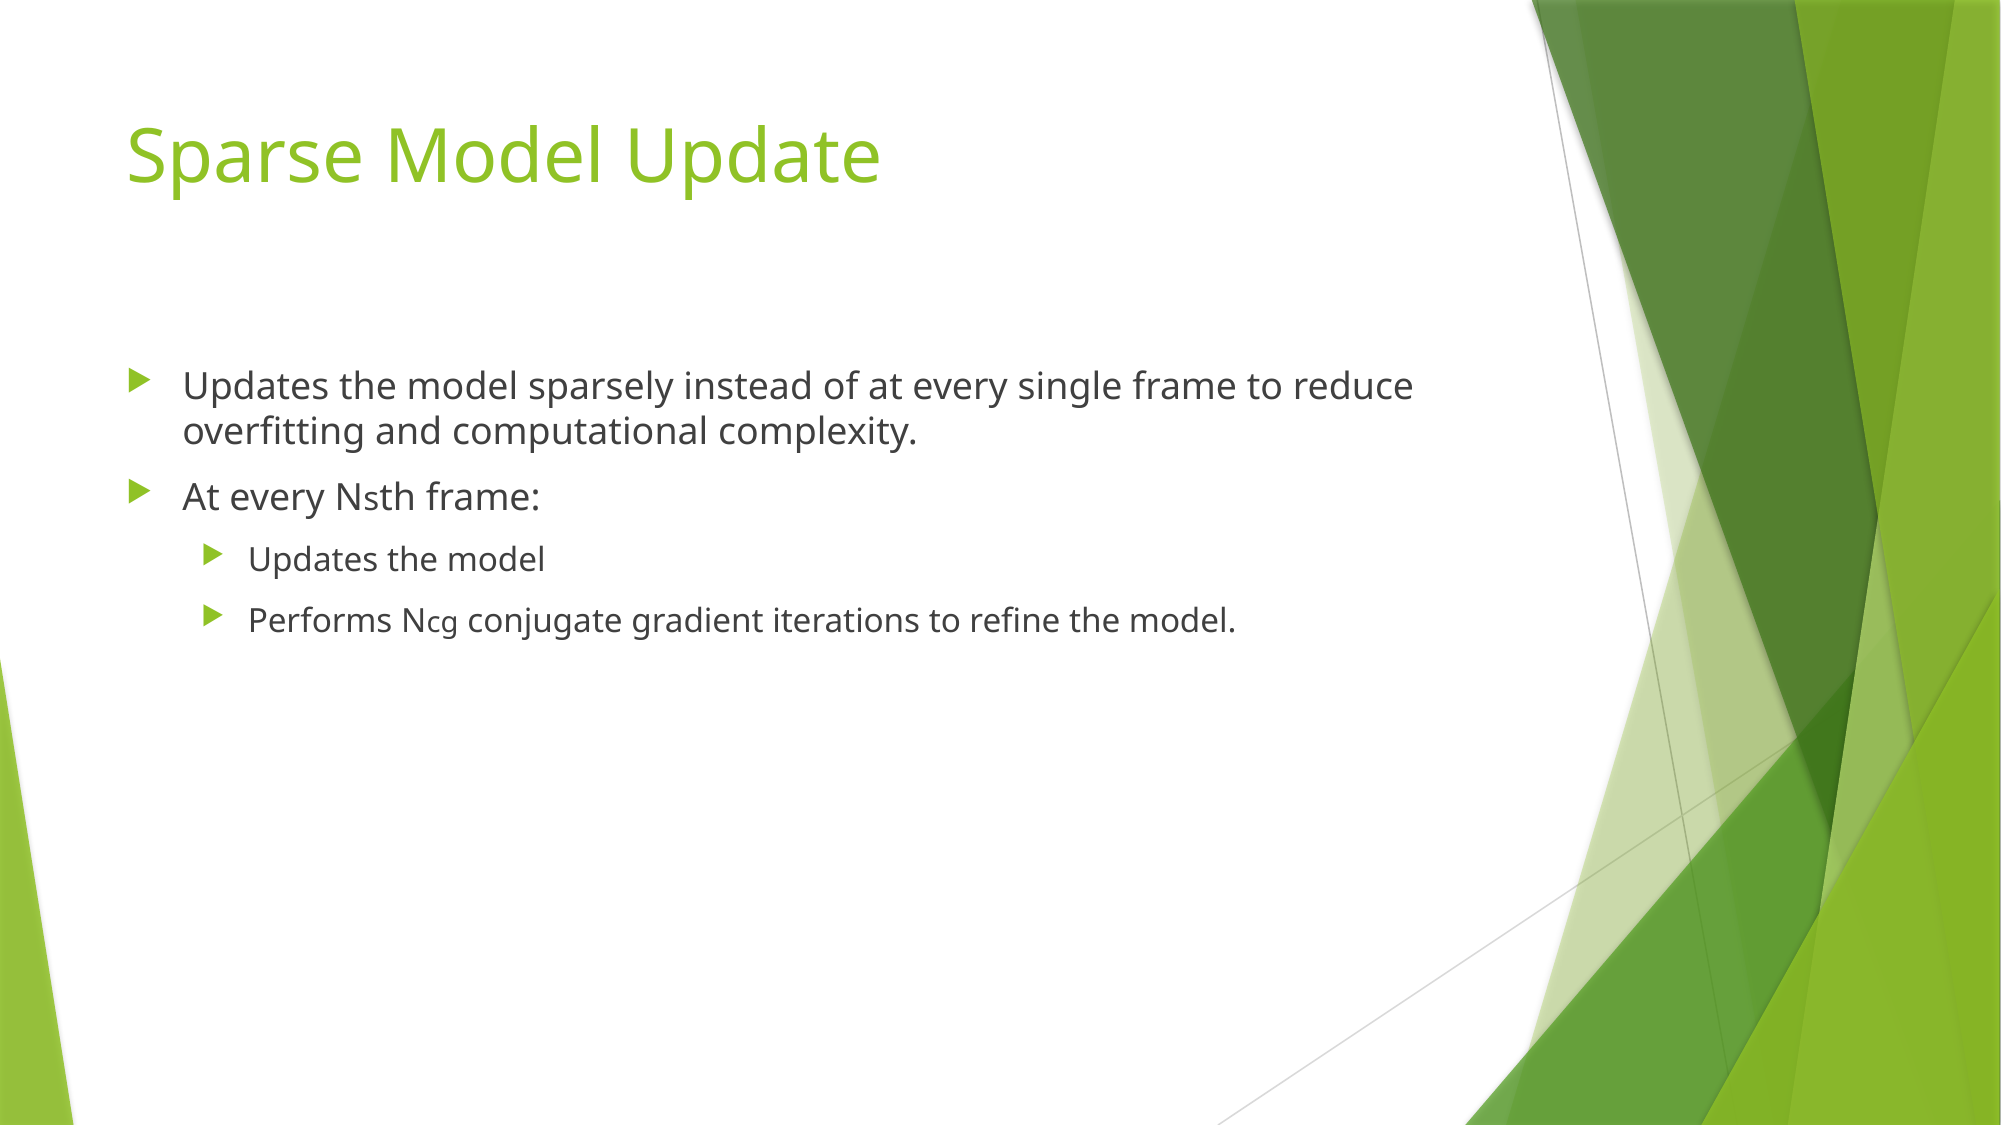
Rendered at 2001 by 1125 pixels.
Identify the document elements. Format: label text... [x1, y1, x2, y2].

title Sparse Model Update [111, 99, 1522, 317]
list Updates the model sparsely instead of at every single frame to reduce overfitting and computational complexity. At every Nsth frame: Updates the model Performs Ncg conjugate gradient iterations to refine the model. [111, 354, 1522, 992]
